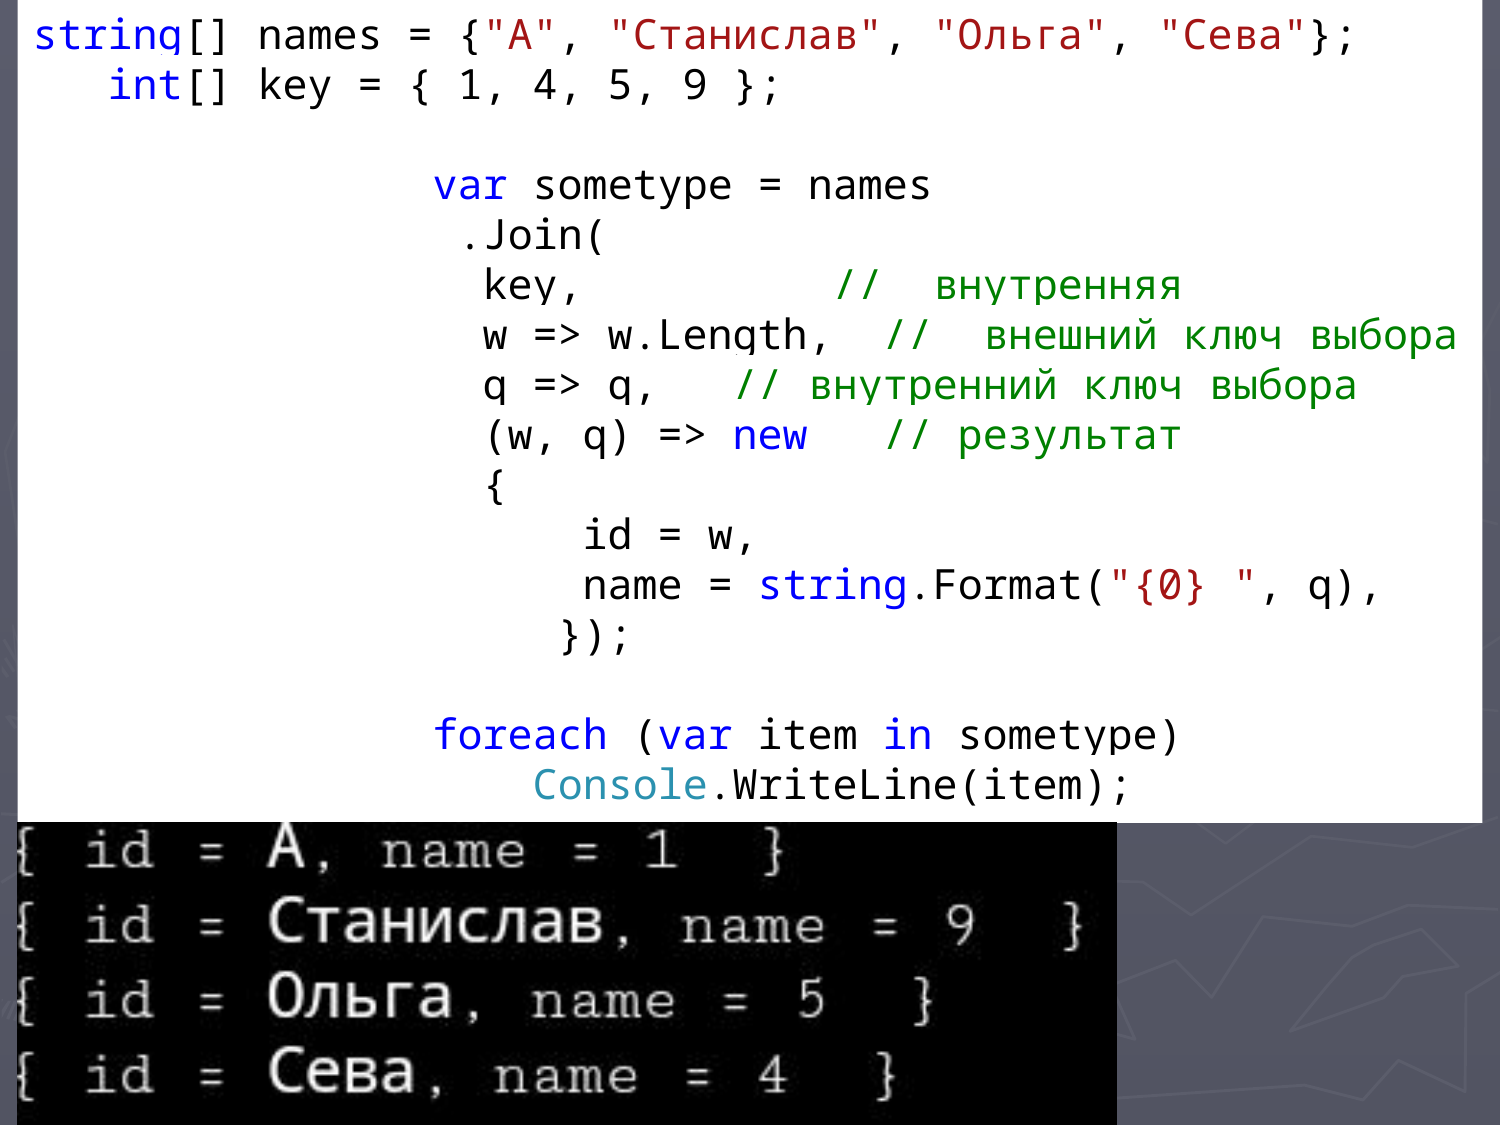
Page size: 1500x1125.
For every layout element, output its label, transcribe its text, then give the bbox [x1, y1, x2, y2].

text_box string[] names = {"А", "Станислав", "Ольга", "Сева"}; int[] key = { 1, 4, 5, 9 }; var sometype = names .Join( key, // внутренняя w => w.Length, // внешний ключ выбора q => q, // внутренний ключ выбора (w, q) => new // результат { id = w, name = string.Format("{0} ", q), }); foreach (var item in sometype) Console.WriteLine(item); [17, 0, 1483, 823]
picture [17, 822, 1117, 1125]
